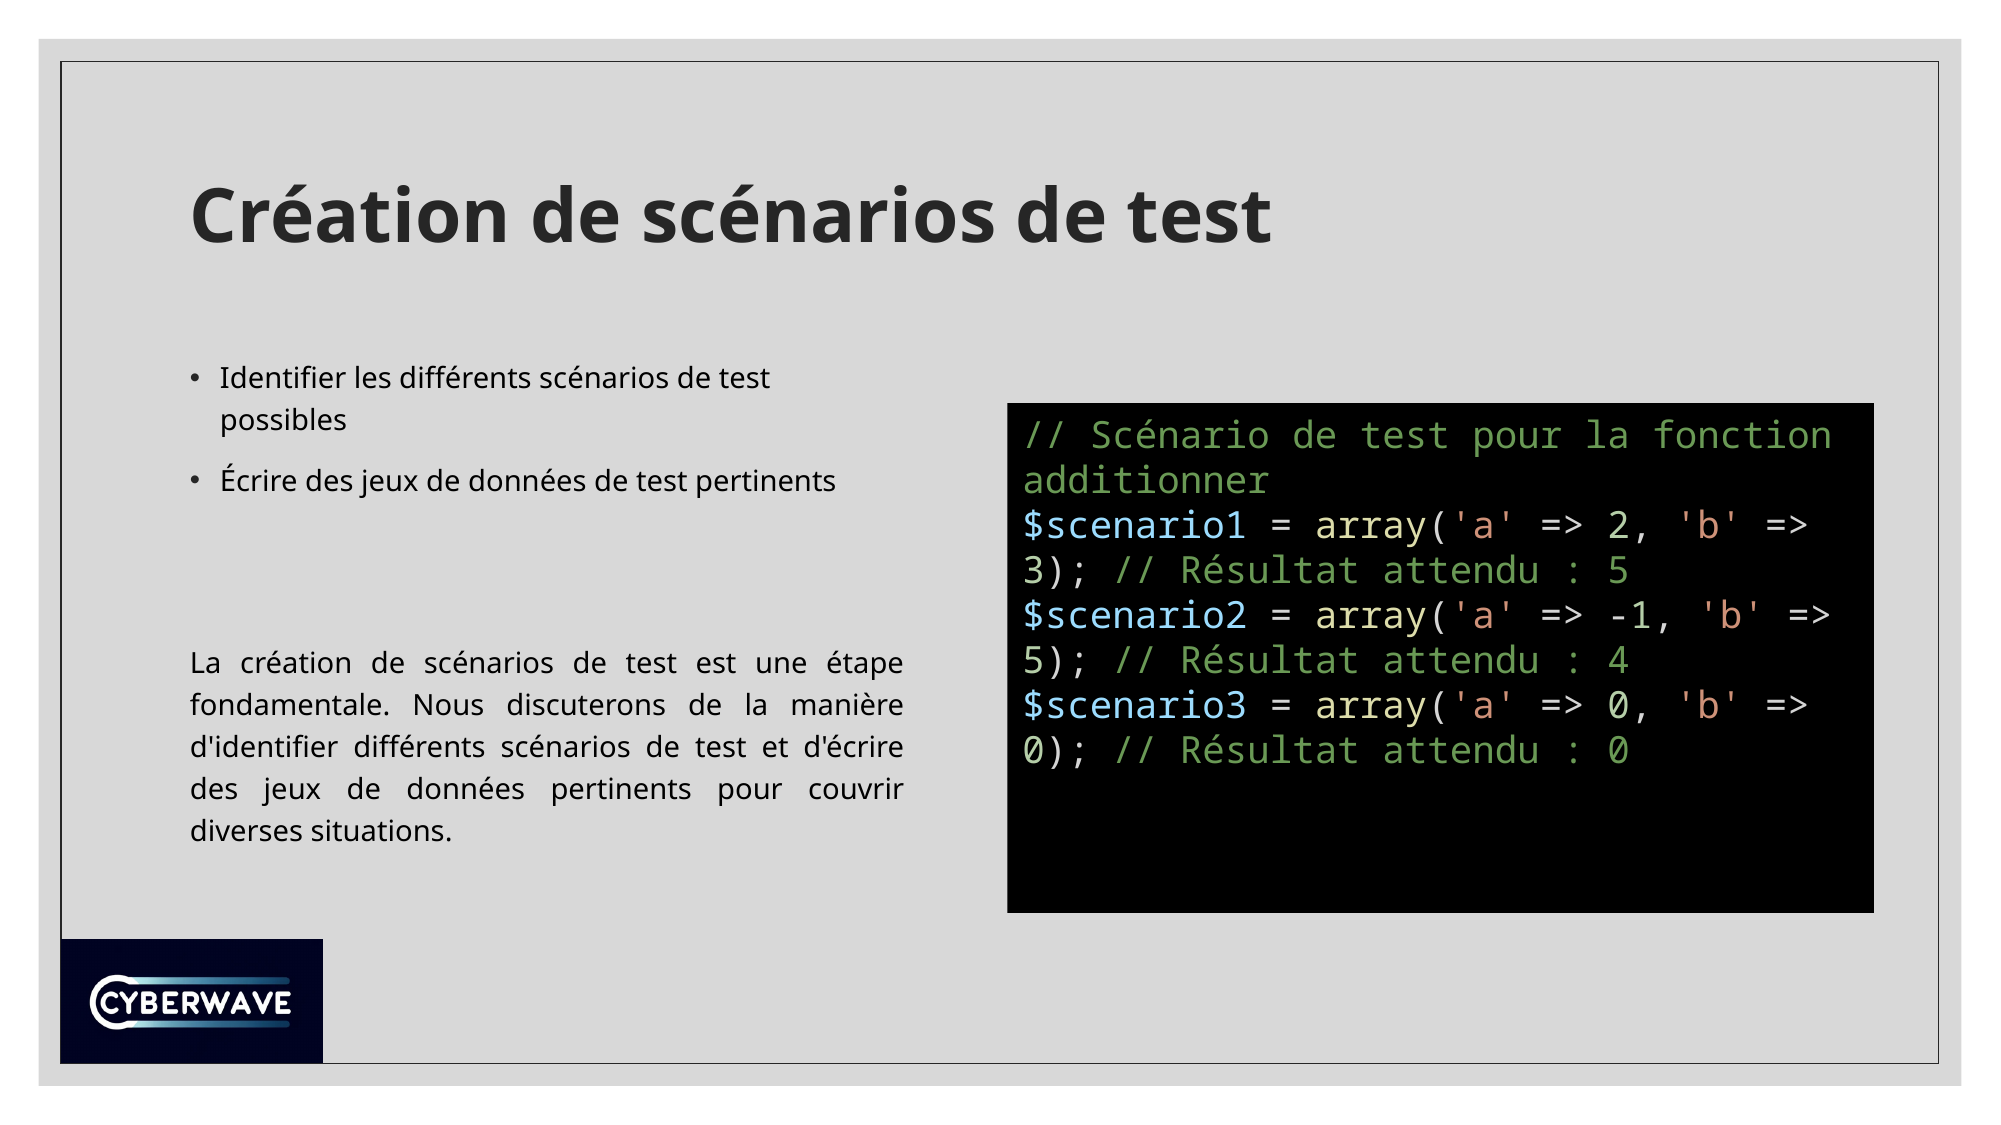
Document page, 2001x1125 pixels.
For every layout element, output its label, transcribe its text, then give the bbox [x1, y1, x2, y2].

list Identifier les différents scénarios de test possibles Écrire des jeux de données de test pertinents La création de scénarios de test est une étape fondamentale. Nous discuterons de la manière d'identifier différents scénarios de test et d'écrire des jeux de données pertinents pour couvrir diverses situations. [174, 345, 920, 977]
picture [61, 939, 323, 1063]
title Création de scénarios de test [174, 105, 1825, 331]
text_box // Scénario de test pour la fonction additionner $scenario1 = array('a' => 2, 'b' => 3); // Résultat attendu : 5 $scenario2 = array('a' => -1, 'b' => 5); // Résultat attendu : 4 $scenario3 = array('a' => 0, 'b' => 0); // Résultat attendu : 0 [1007, 403, 1874, 913]
